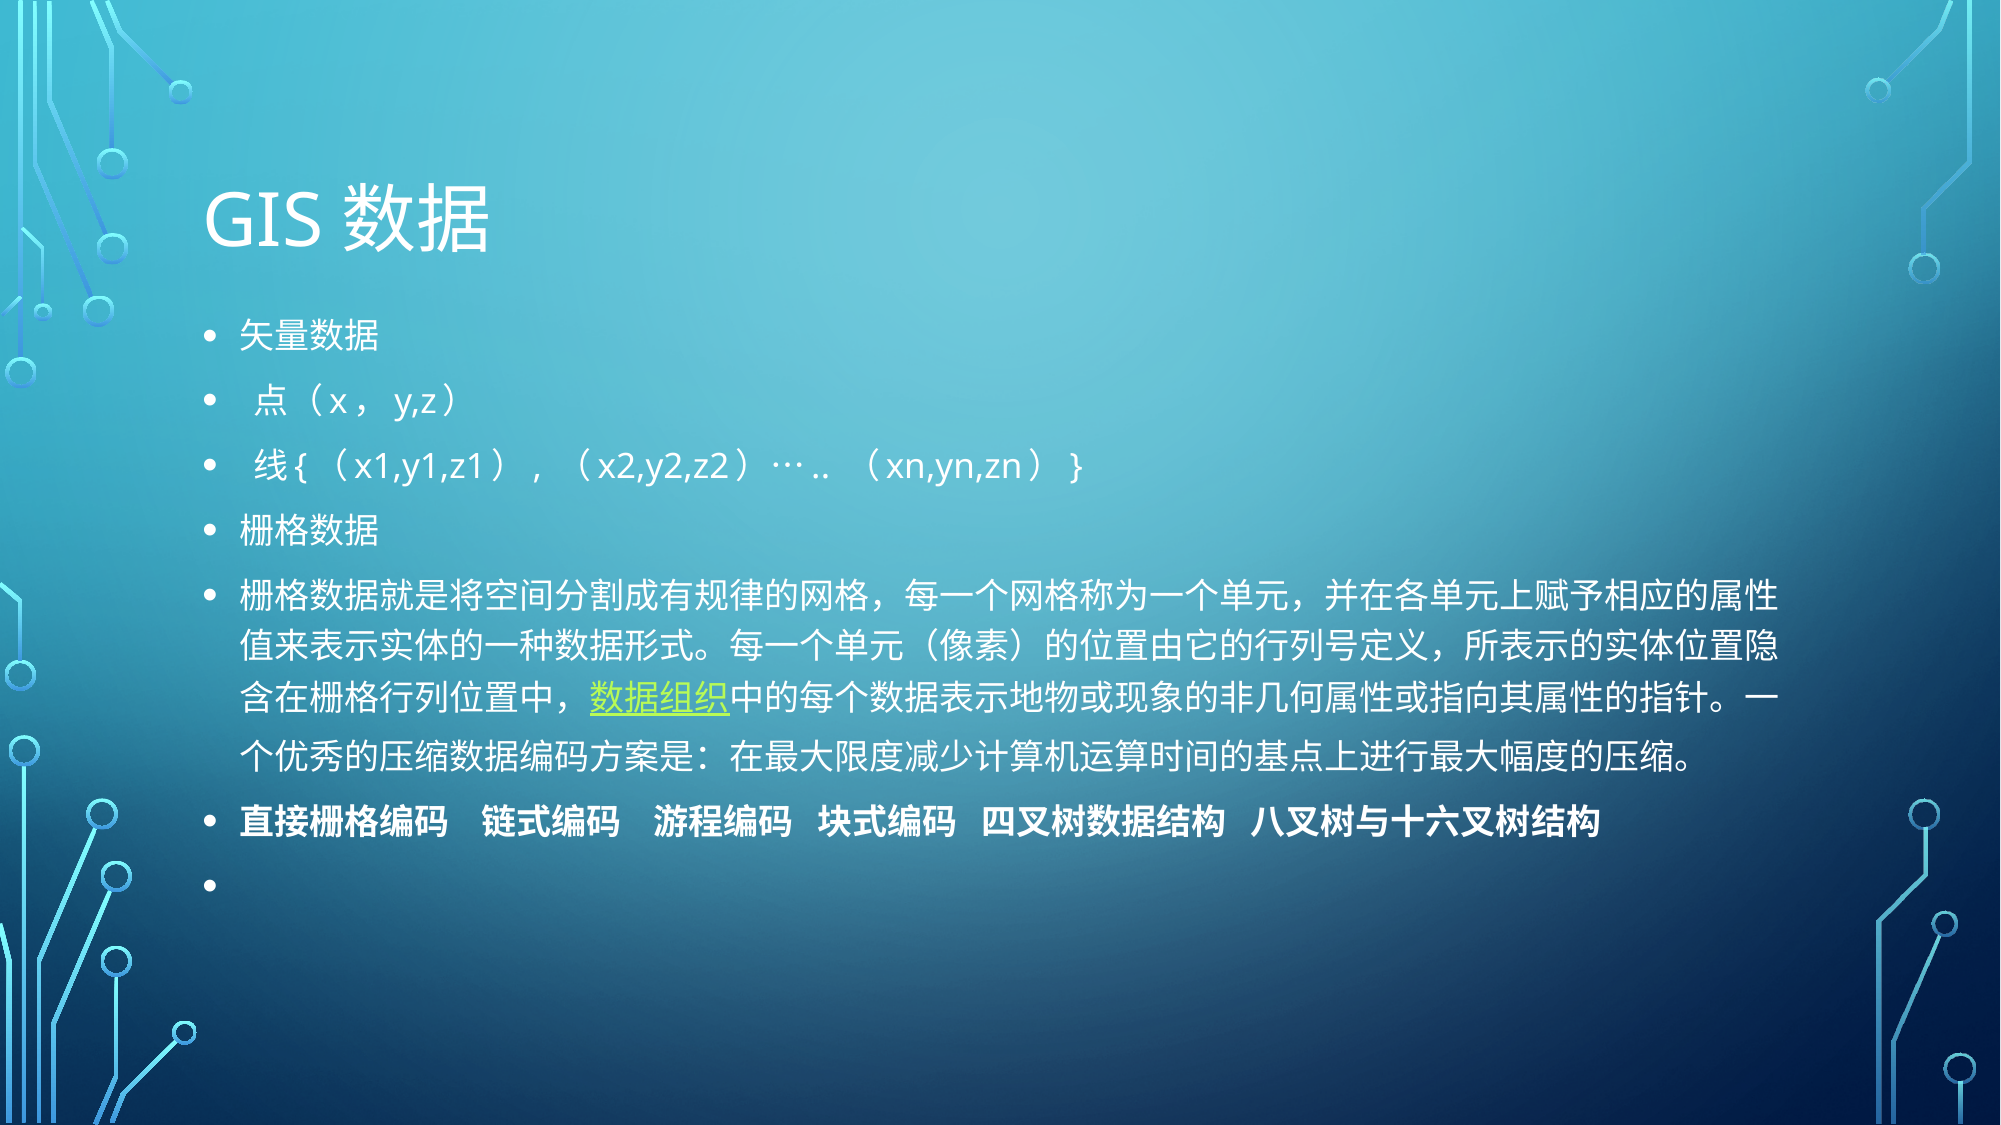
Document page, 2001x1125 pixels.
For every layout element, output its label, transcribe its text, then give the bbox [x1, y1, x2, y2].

title GIS数据 [187, 101, 1813, 297]
list 矢量数据 点（x，y,z） 线{（x1,y1,z1）, （x2,y2,z2）….. （xn,yn,zn）} 栅格数据 栅格数据就是将空间分割成有规律的网格，每一个网格称为一个单元，并在各单元上赋予相应的属性值来表示实体的一种数据形式。每一个单元（像素）的位置由它的行列号定义，所表示的实体位置隐含在栅格行列位置中，数据组织中的每个数据表示地物或现象的非几何属性或指向其属性的指针。一个优秀的压缩数据编码方案是：在最大限度减少计算机运算时间的基点上进行最大幅度的压缩。 直接栅格编码 链式编码 游程编码 块式编码 四叉树数据结构 八叉树与十六叉树结构 [187, 297, 1813, 967]
